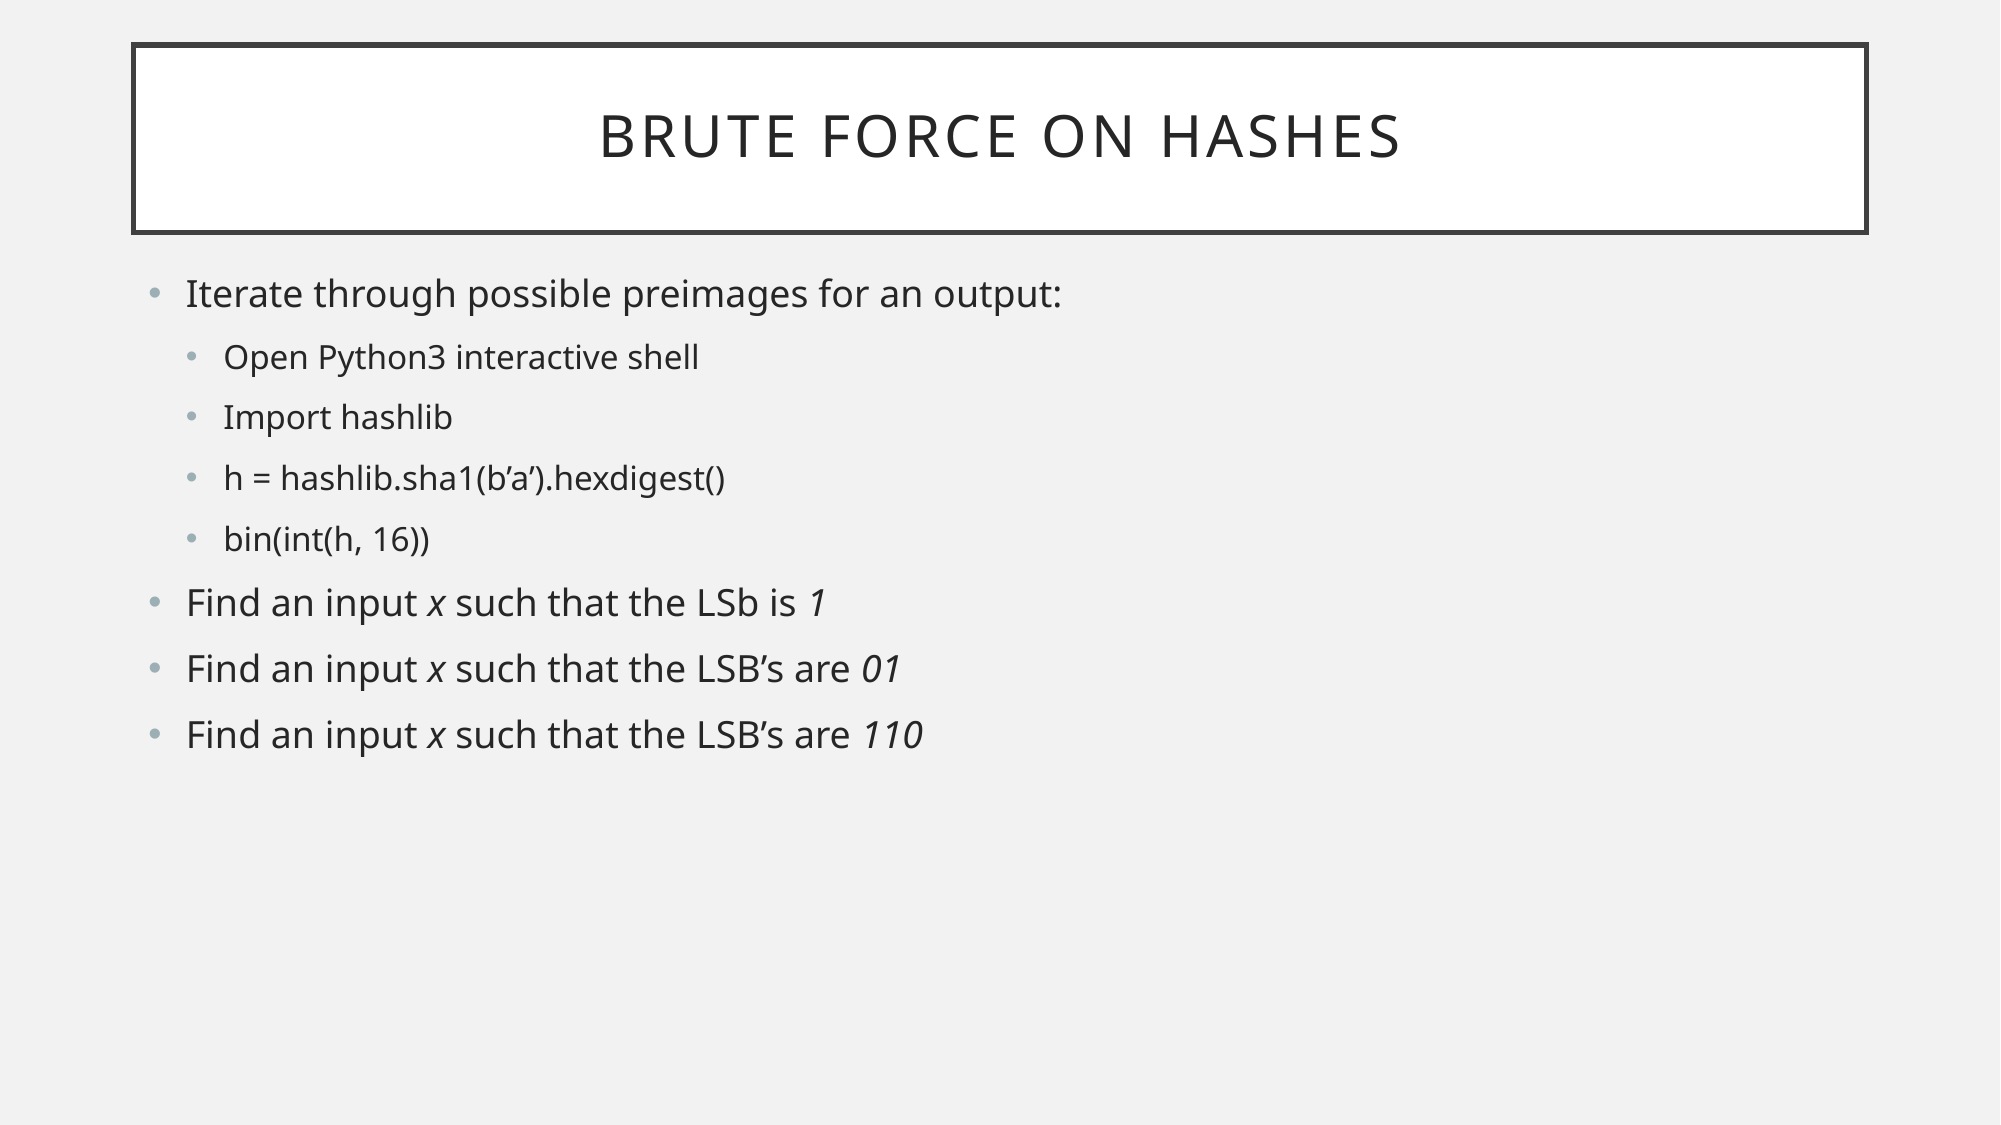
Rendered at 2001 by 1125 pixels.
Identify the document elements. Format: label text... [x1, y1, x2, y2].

list Iterate through possible preimages for an output: Open Python3 interactive shell Import hashlib h = hashlib.sha1(b’a’).hexdigest() bin(int(h, 16)) Find an input x such that the LSb is 1 Find an input x such that the LSB’s are 01 Find an input x such that the LSB’s are 110 [133, 262, 1867, 938]
title Brute Force on Hashes [131, 42, 1869, 235]
